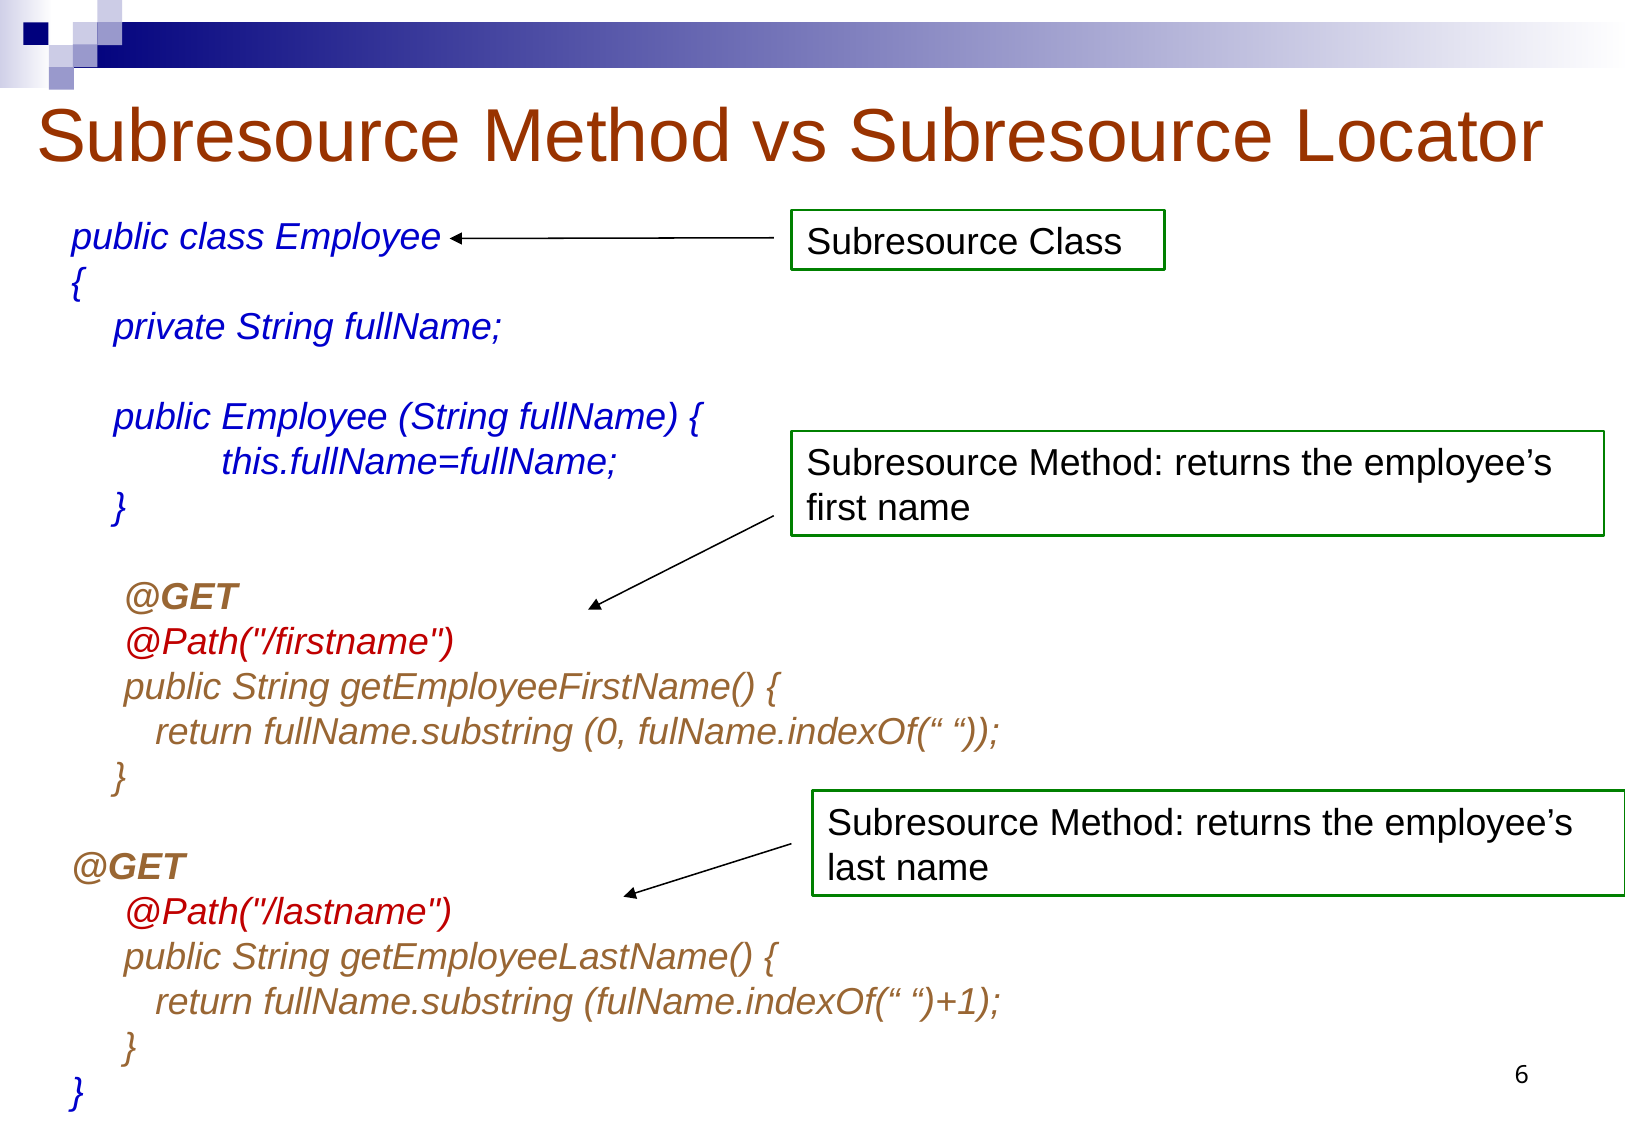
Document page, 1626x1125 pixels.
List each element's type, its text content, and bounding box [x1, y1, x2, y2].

text_box Subresource Class [791, 209, 1165, 270]
text_box Subresource Method: returns the employee’s first name [791, 430, 1604, 536]
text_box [623, 843, 792, 897]
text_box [587, 515, 774, 610]
title Subresource Method vs Subresource Locator [21, 75, 1604, 187]
text_box public class Employee { private String fullName; public Employee (String fullName) { this.fullName=fullName; } @GET @Path("/firstname") public String getEmployeeFirstName() { return fullName.substring (0, fulName.indexOf(“ “)); } @GET @Path("/lastname") public String getEmployeeLastName() { return fullName.substring (fulName.indexOf(“ “)+1); } } [56, 204, 1415, 1118]
text_box Subresource Method: returns the employee’s last name [812, 790, 1625, 896]
slide_number 6 [1415, 1025, 1544, 1100]
